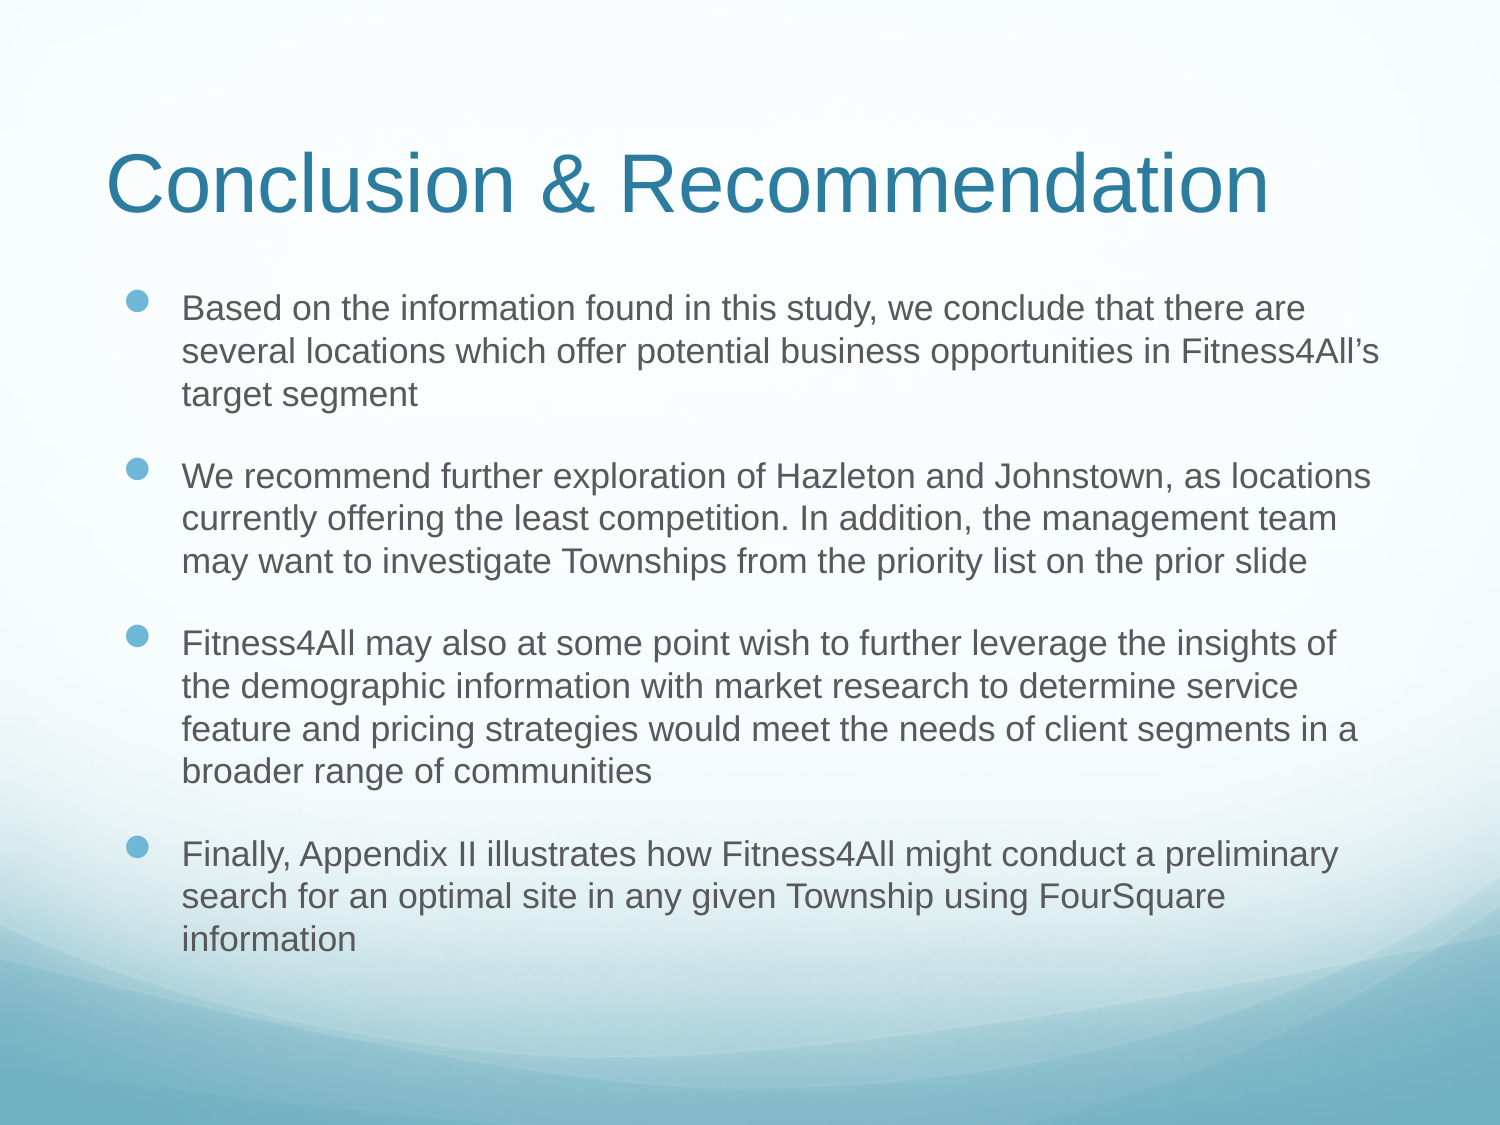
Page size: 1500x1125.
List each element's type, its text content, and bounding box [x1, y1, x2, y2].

text_box Based on the information found in this study, we conclude that there are several locations which offer potential business opportunities in Fitness4All’s target segment We recommend further exploration of Hazleton and Johnstown, as locations currently offering the least competition. In addition, the management team may want to investigate Townships from the priority list on the prior slide Fitness4All may also at some point wish to further leverage the insights of the demographic information with market research to determine service feature and pricing strategies would meet the needs of client segments in a broader range of communities Finally, Appendix II illustrates how Fitness4All might conduct a preliminary search for an optimal site in any given Township using FourSquare information [107, 277, 1410, 981]
title Conclusion & Recommendation [90, 17, 1410, 237]
